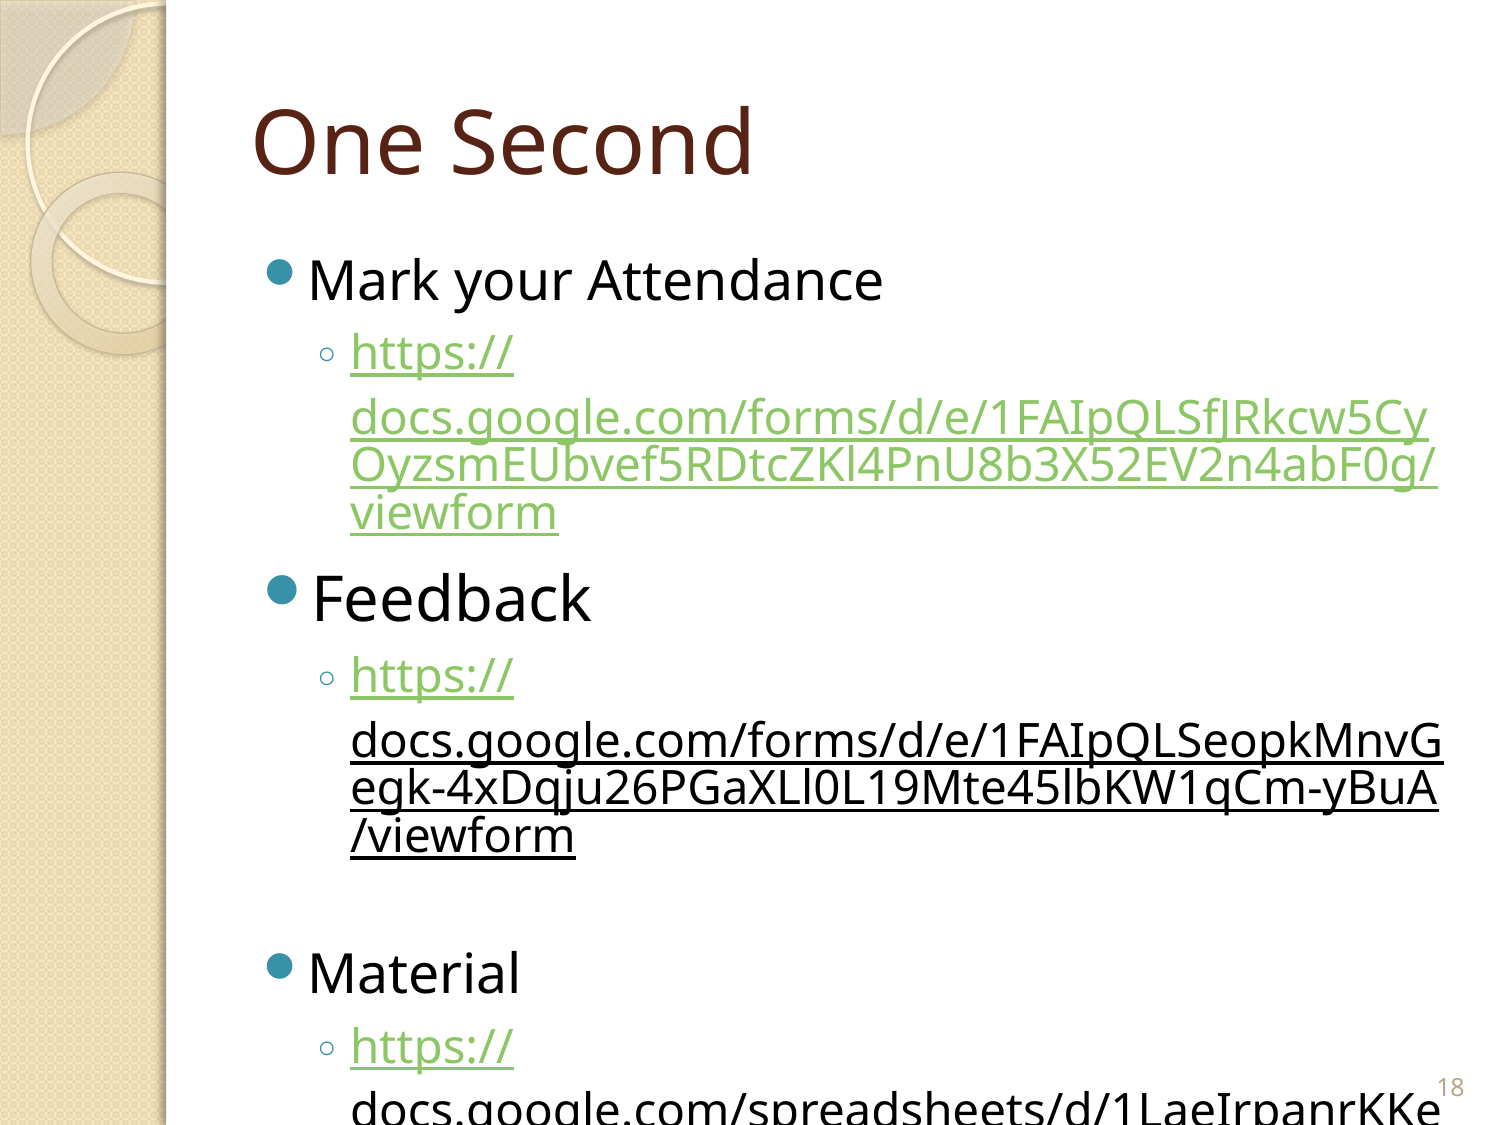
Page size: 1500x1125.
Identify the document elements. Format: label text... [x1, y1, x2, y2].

title One Second [235, 45, 1466, 233]
list Mark your Attendance https://docs.google.com/forms/d/e/1FAIpQLSfJRkcw5CyOyzsmEUbvef5RDtcZKl4PnU8b3X52EV2n4abF0g/viewform Feedback https://docs.google.com/forms/d/e/1FAIpQLSeopkMnvGegk-4xDqju26PGaXLl0L19Mte45lbKW1qCm-yBuA/viewform Material https://docs.google.com/spreadsheets/d/1LaeIrpanrKKeEkBIPPCWbbqnP8loNnm7RjlgVe1T61Y/edit#gid=999102021 [235, 237, 1466, 1025]
slide_number 18 [1413, 1034, 1488, 1113]
